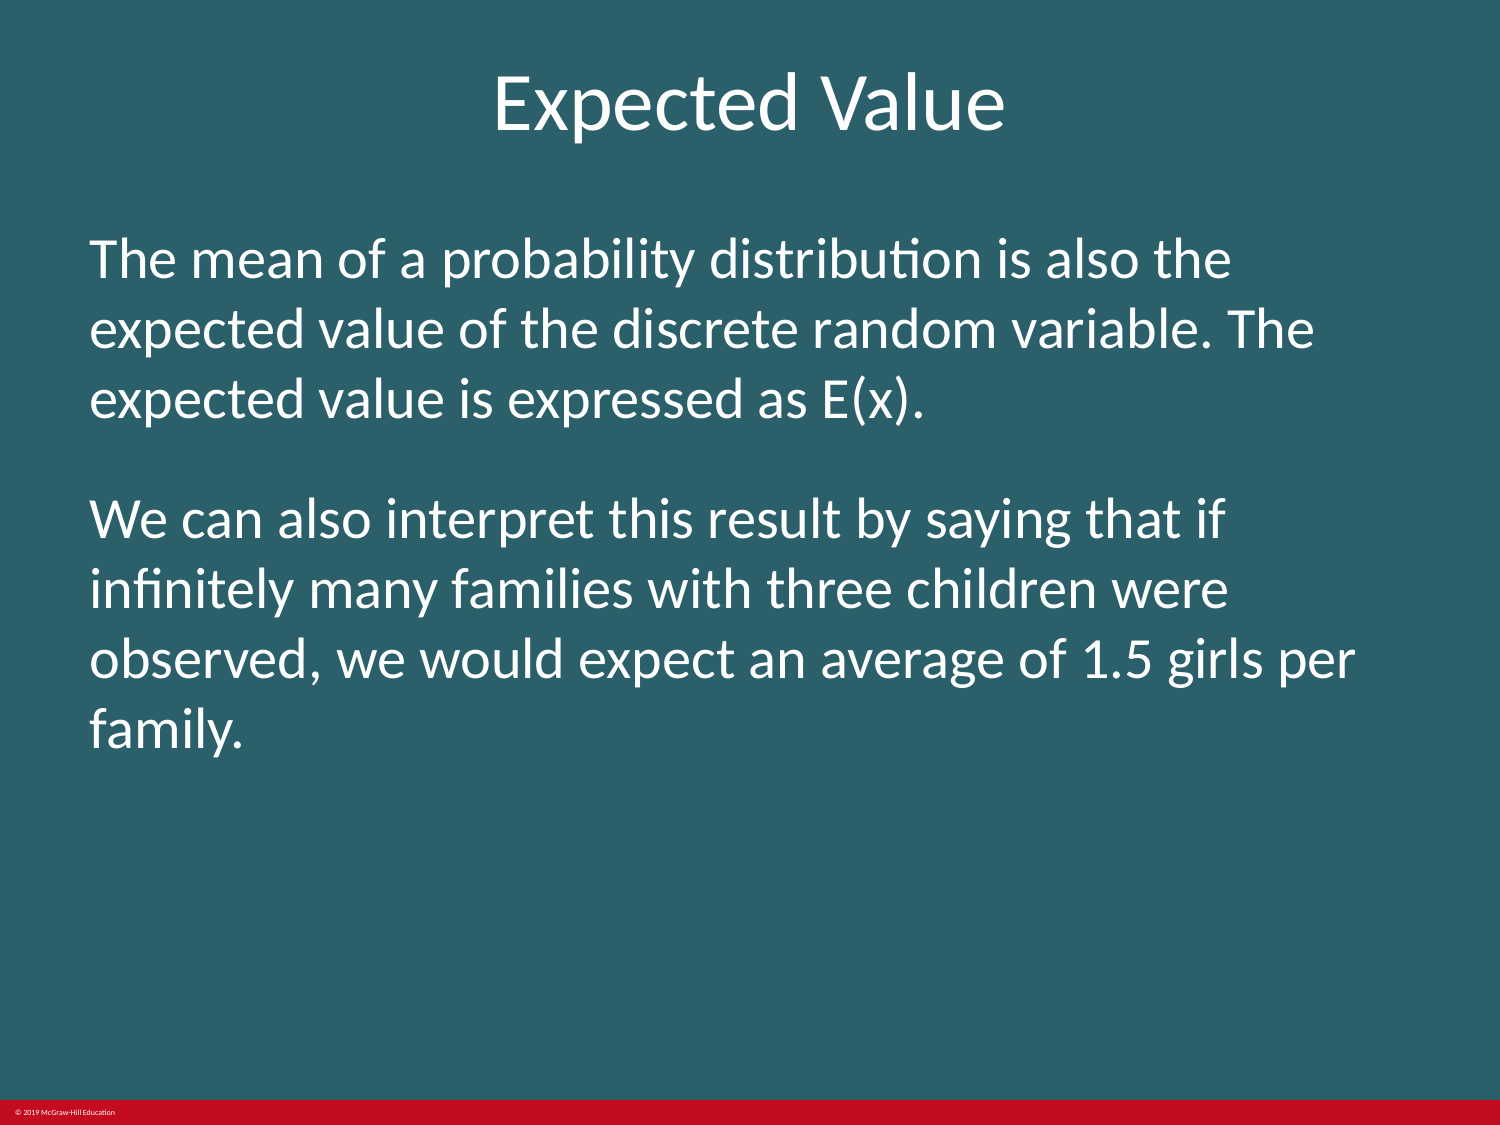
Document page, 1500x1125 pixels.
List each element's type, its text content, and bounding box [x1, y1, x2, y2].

list The mean of a probability distribution is also the expected value of the discrete random variable. The expected value is expressed as E(x). We can also interpret this result by saying that if infinitely many families with three children were observed, we would expect an average of 1.5 girls per family. [75, 212, 1440, 1075]
title Expected Value [0, 0, 1500, 195]
